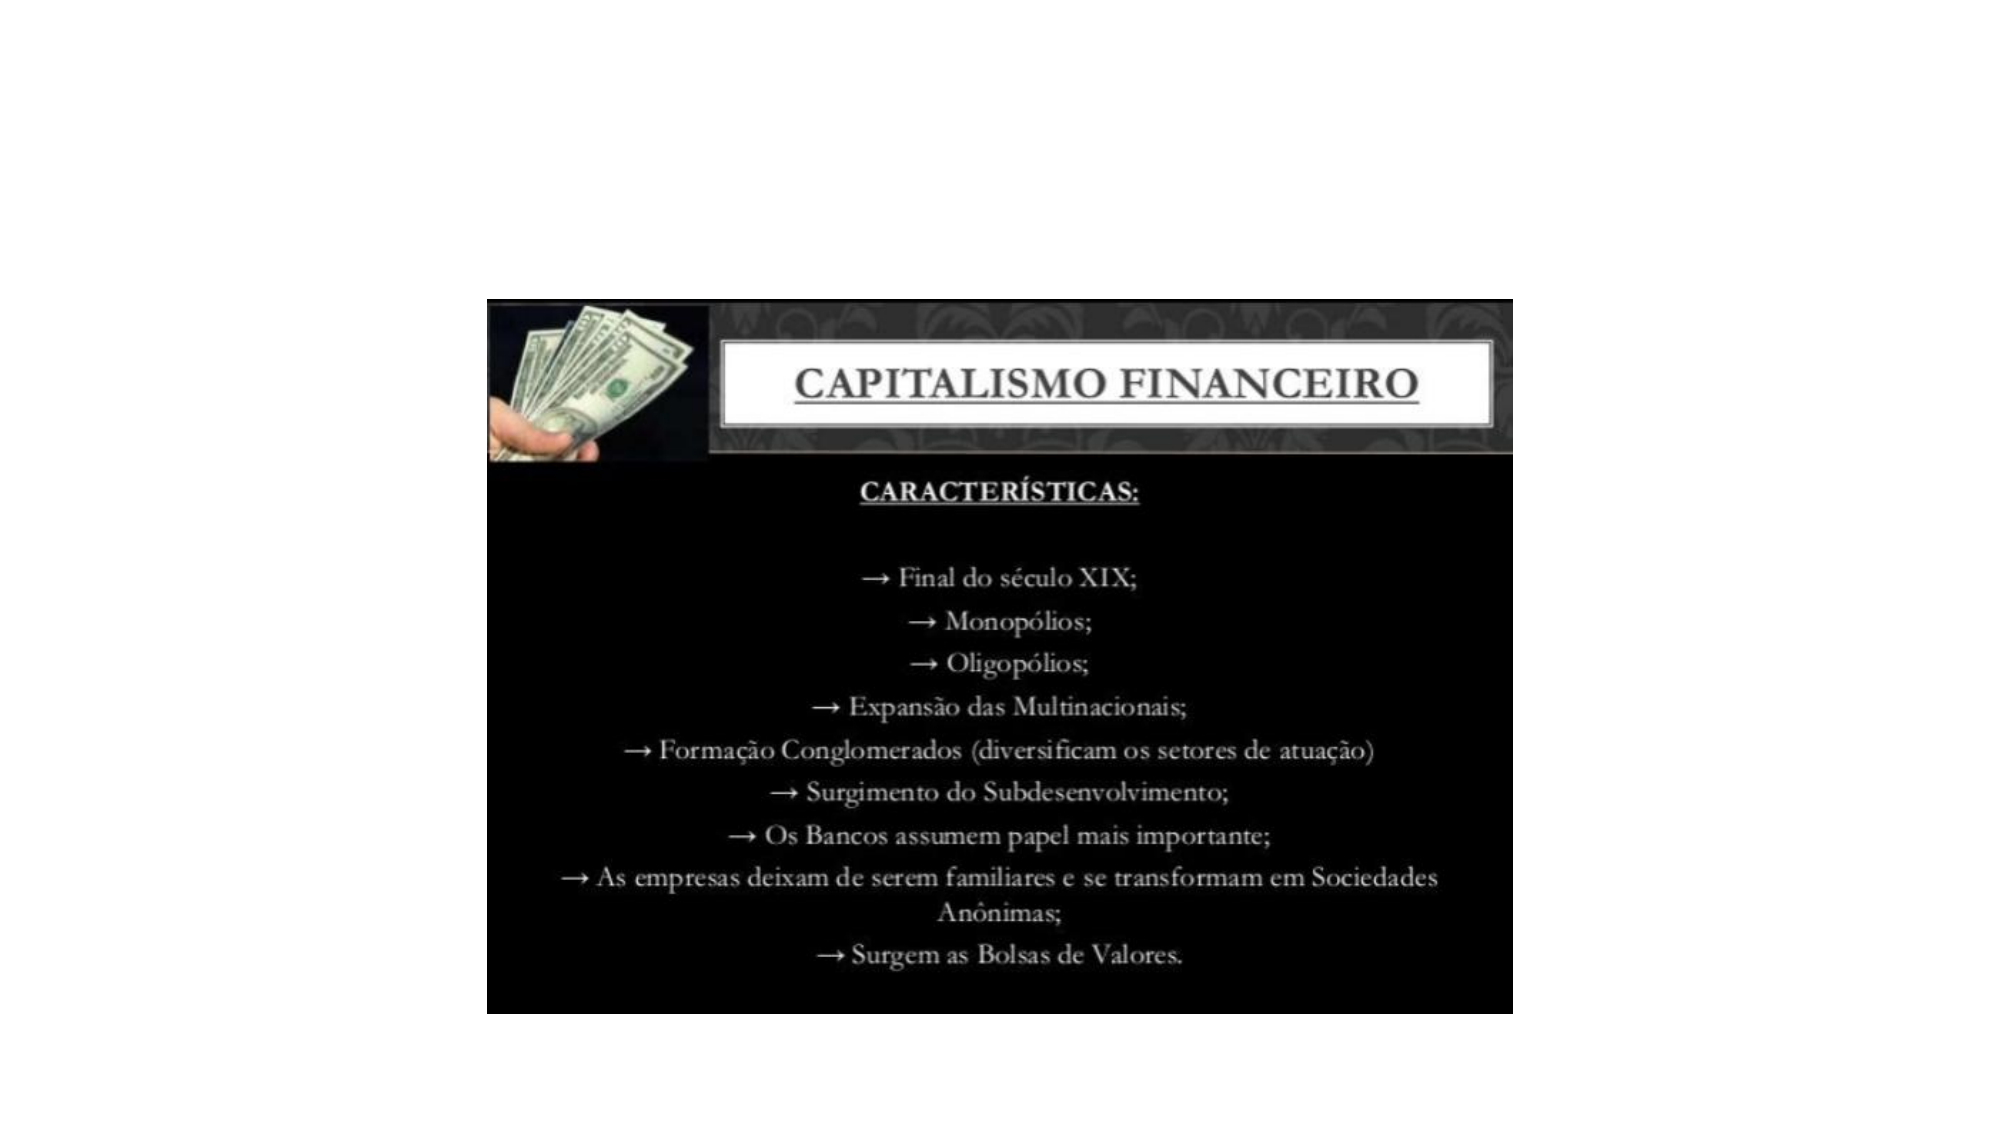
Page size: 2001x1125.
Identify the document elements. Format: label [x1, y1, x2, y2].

list [487, 299, 1513, 1014]
